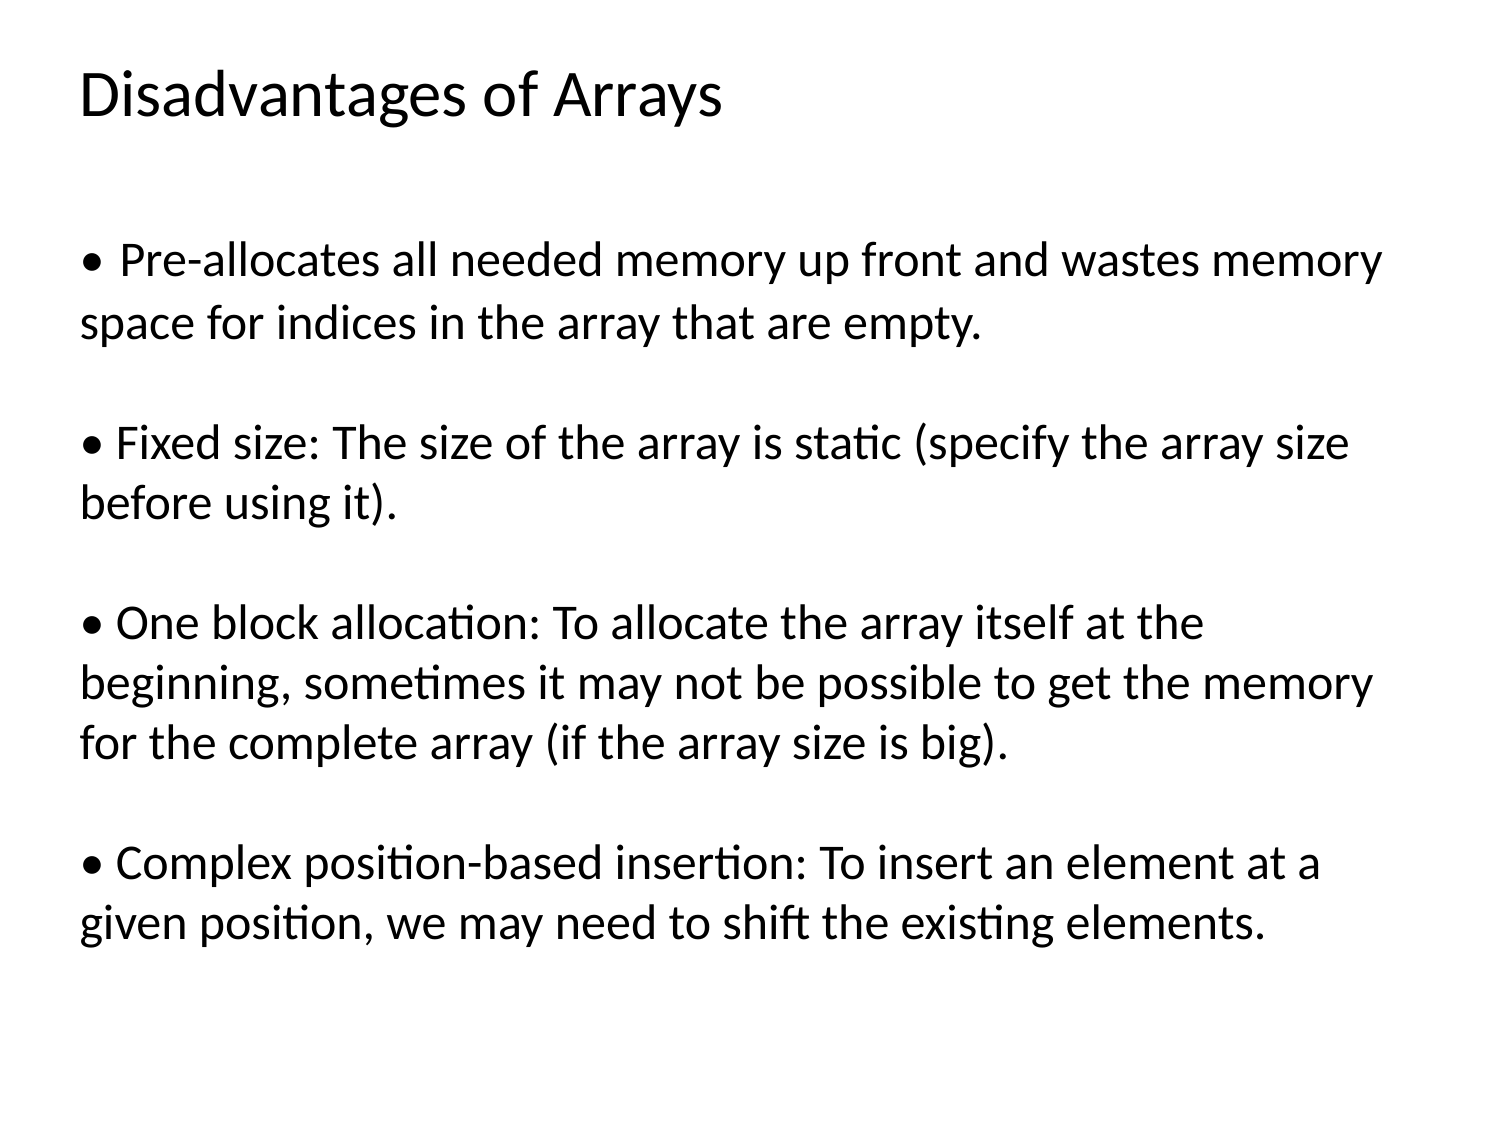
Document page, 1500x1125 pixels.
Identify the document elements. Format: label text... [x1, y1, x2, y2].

text_box Disadvantages of Arrays • Pre-allocates all needed memory up front and wastes memory space for indices in the array that are empty. • Fixed size: The size of the array is static (specify the array size before using it). • One block allocation: To allocate the array itself at the beginning, sometimes it may not be possible to get the memory for the complete array (if the array size is big). • Complex position-based insertion: To insert an element at a given position, we may need to shift the existing elements. [64, 42, 1424, 958]
